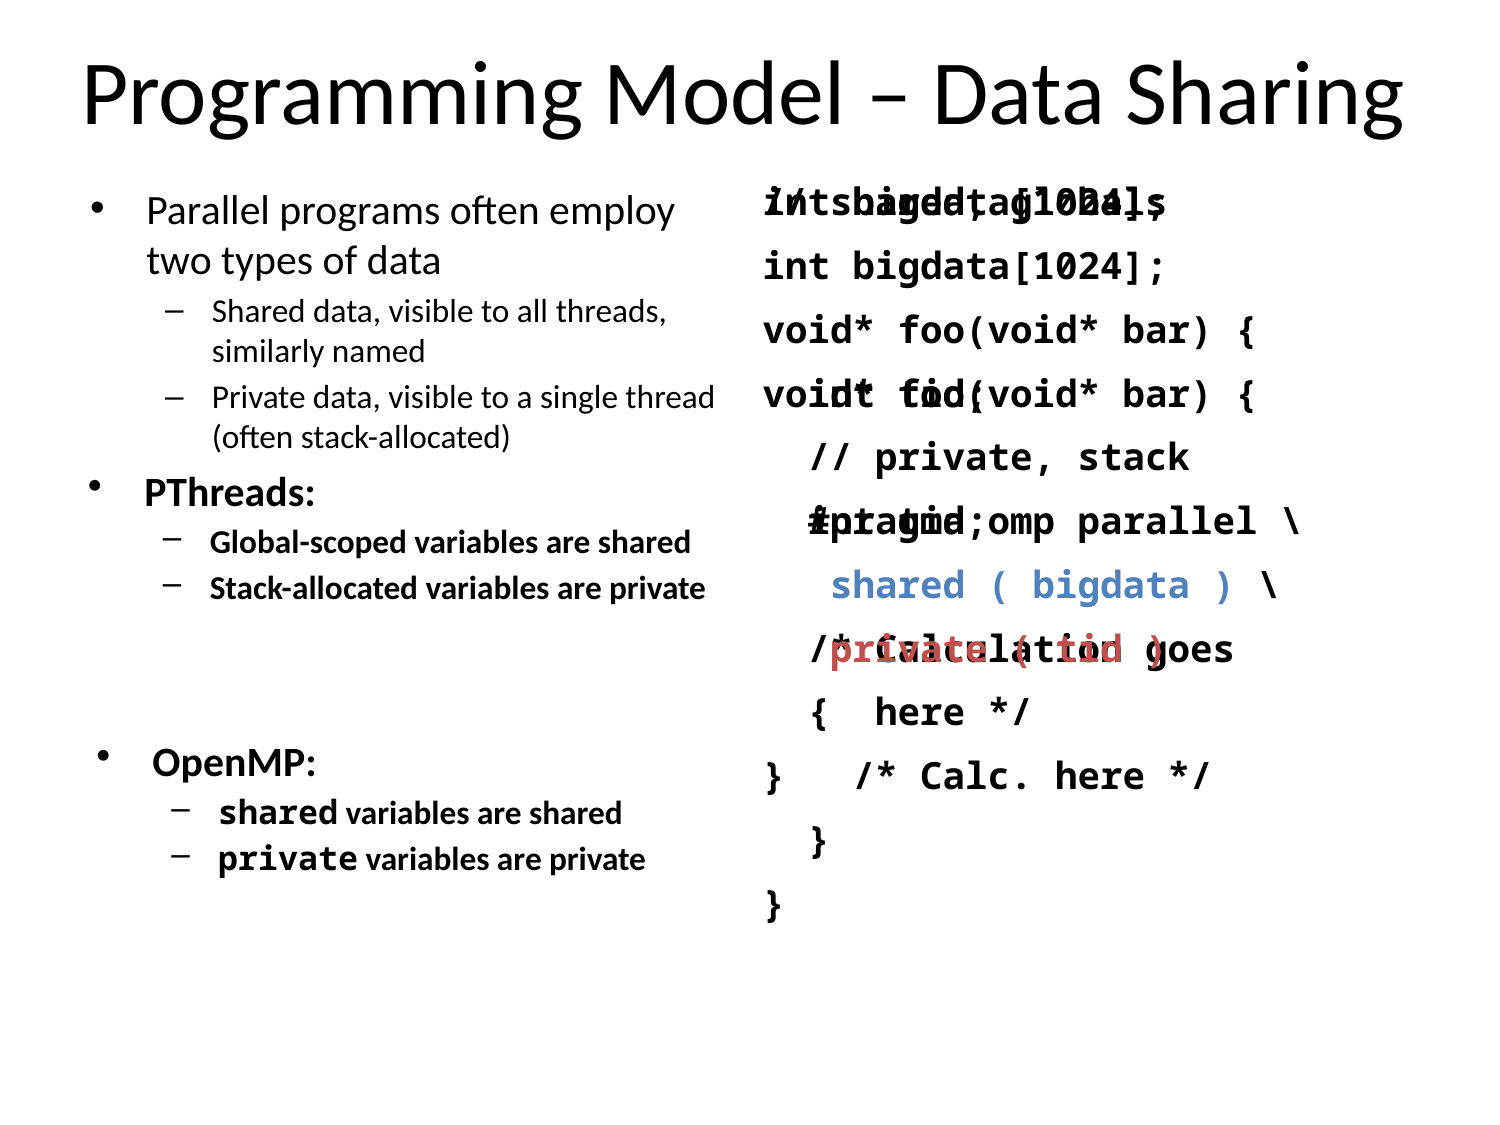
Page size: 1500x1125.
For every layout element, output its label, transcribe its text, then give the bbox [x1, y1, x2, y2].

text_box int bigdata[1024]; void* foo(void* bar) { int tid; #pragma omp parallel \ shared ( bigdata ) \ private ( tid ) { /* Calc. here */ } } [747, 170, 1446, 933]
title Programming Model – Data Sharing [37, 12, 1450, 163]
text_box OpenMP: shared variables are shared private variables are private [81, 733, 747, 930]
text_box PThreads: Global-scoped variables are shared Stack-allocated variables are private [72, 462, 742, 715]
list Parallel programs often employ two types of data Shared data, visible to all threads, similarly named Private data, visible to a single thread (often stack-allocated) [75, 174, 744, 480]
